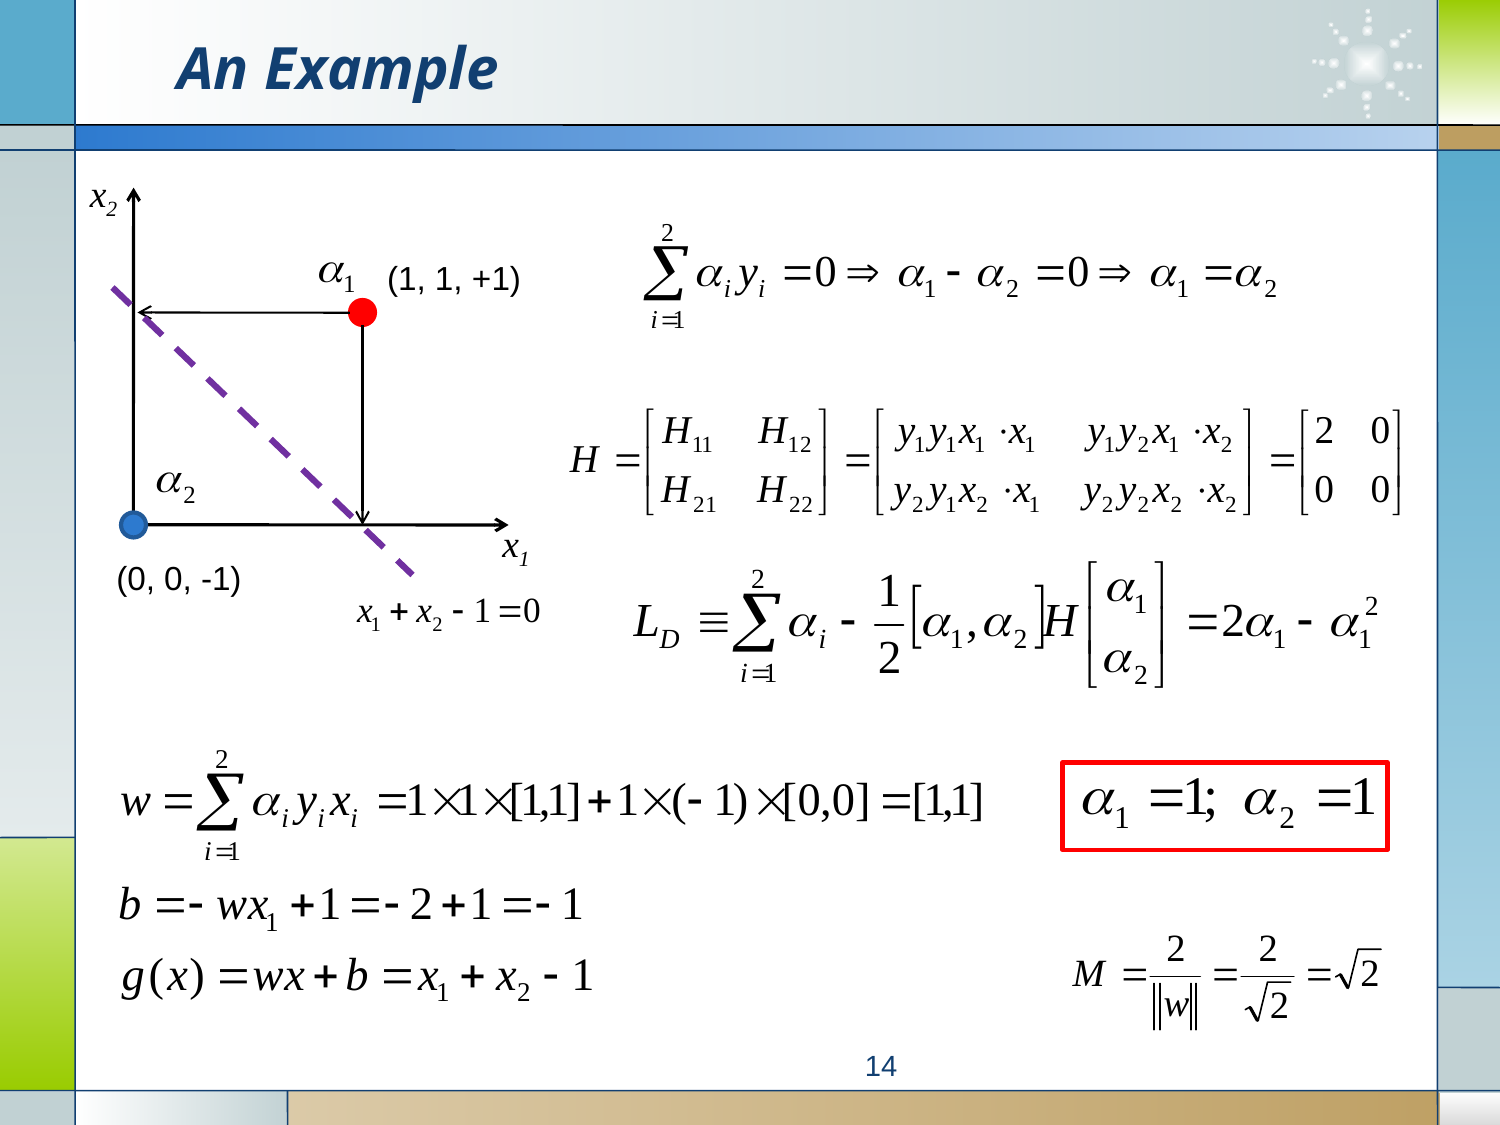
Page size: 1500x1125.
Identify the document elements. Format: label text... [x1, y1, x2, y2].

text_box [1074, 760, 1384, 838]
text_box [624, 549, 1388, 701]
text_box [112, 287, 413, 576]
text_box x1 [487, 512, 563, 579]
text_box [562, 399, 1415, 526]
slide_number 14 [562, 1039, 913, 1081]
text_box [349, 587, 548, 638]
text_box (0, 0, -1) [101, 549, 257, 605]
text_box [637, 212, 1285, 338]
text_box [1060, 760, 1390, 852]
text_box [112, 737, 992, 1013]
title An Example [162, 19, 1263, 113]
text_box (1, 1, +1) [372, 249, 537, 305]
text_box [1065, 924, 1388, 1038]
text_box x2 [74, 162, 150, 229]
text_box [312, 238, 363, 285]
